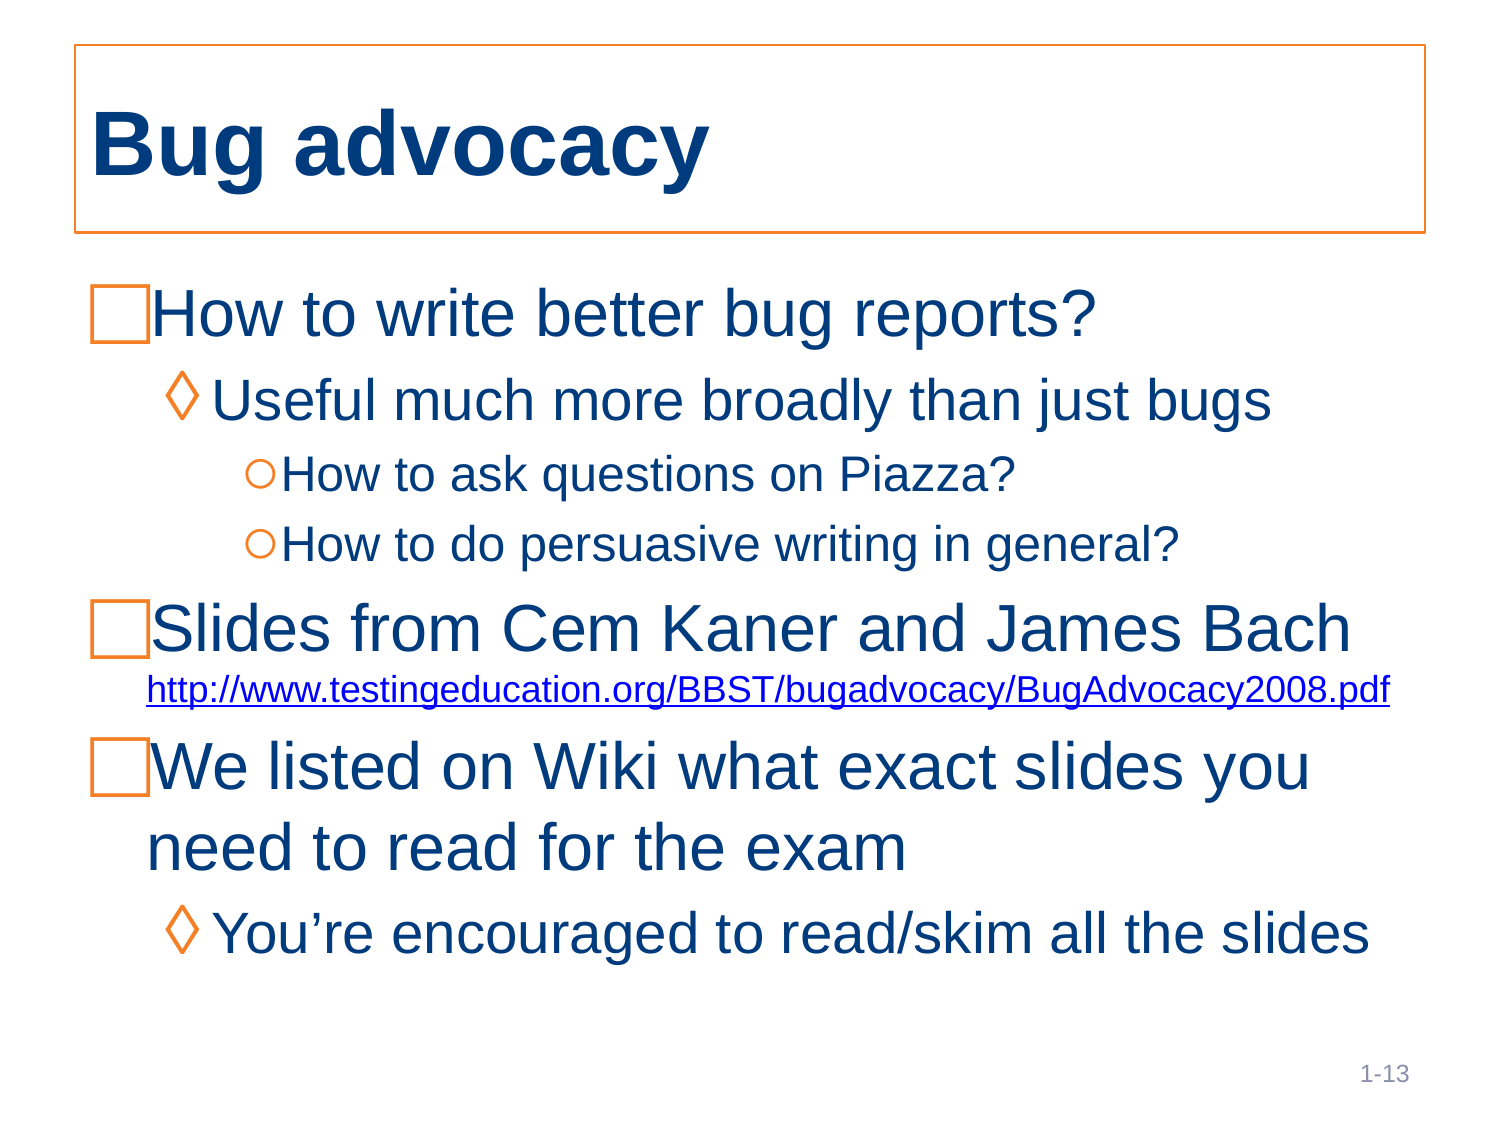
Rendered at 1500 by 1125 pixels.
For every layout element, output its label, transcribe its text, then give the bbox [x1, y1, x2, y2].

title Bug advocacy [74, 44, 1426, 234]
list How to write better bug reports? Useful much more broadly than just bugs How to ask questions on Piazza? How to do persuasive writing in general? Slides from Cem Kaner and James Bach http://www.testingeducation.org/BBST/bugadvocacy/BugAdvocacy2008.pdf We listed on Wiki what exact slides you need to read for the exam You’re encouraged to read/skim all the slides [75, 262, 1425, 1038]
slide_number 13 [1074, 1042, 1425, 1103]
